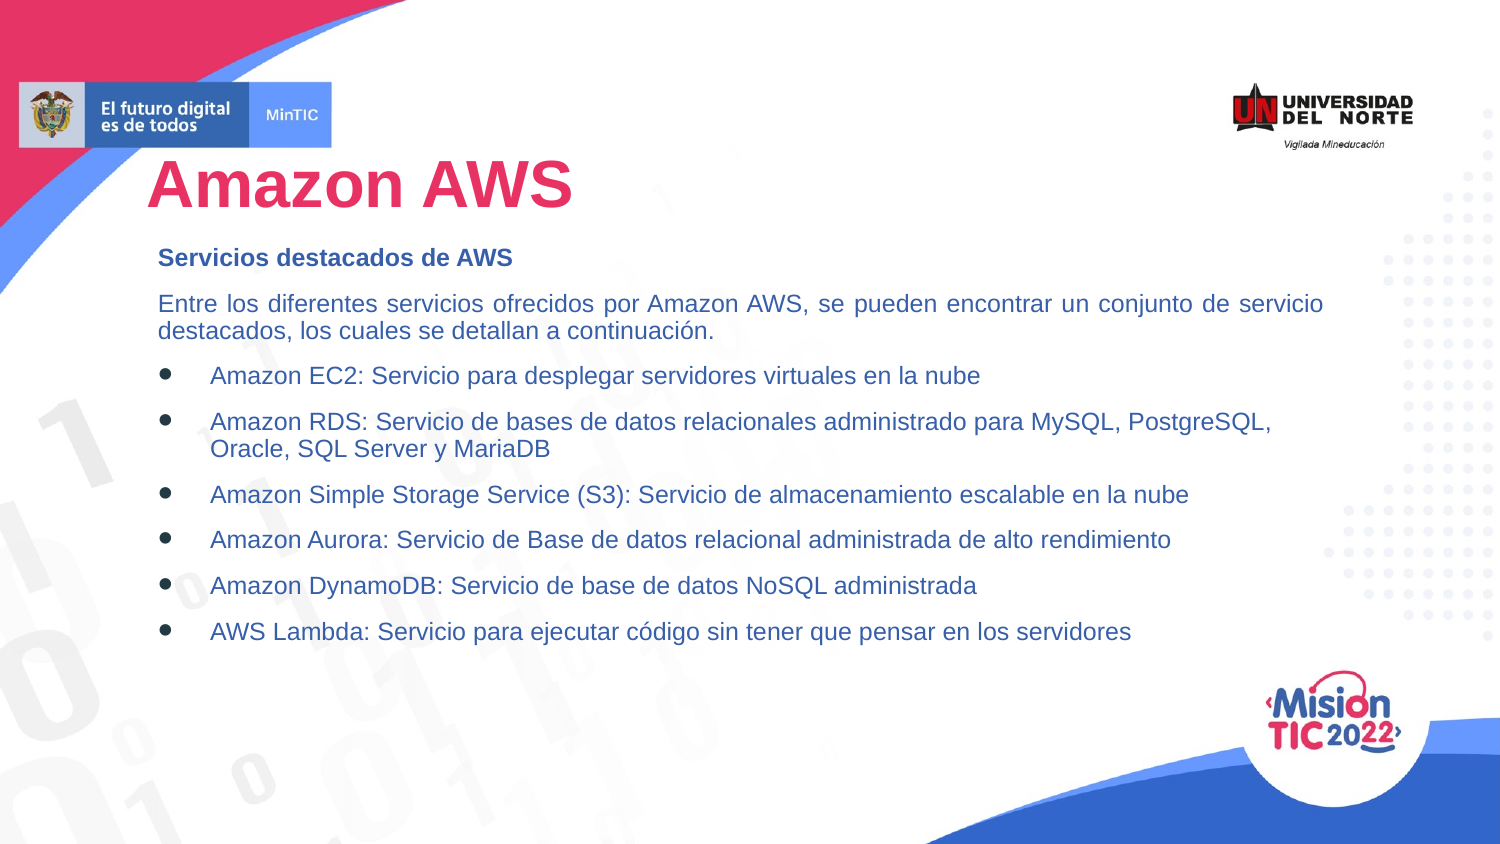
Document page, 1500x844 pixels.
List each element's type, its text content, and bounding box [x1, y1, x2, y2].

text_box Servicios destacados de AWS Entre los diferentes servicios ofrecidos por Amazon AWS, se pueden encontrar un conjunto de servicio destacados, los cuales se detallan a continuación. Amazon EC2: Servicio para desplegar servidores virtuales en la nube Amazon RDS: Servicio de bases de datos relacionales administrado para MySQL, PostgreSQL, Oracle, SQL Server y MariaDB Amazon Simple Storage Service (S3): Servicio de almacenamiento escalable en la nube Amazon Aurora: Servicio de Base de datos relacional administrada de alto rendimiento Amazon DynamoDB: Servicio de base de datos NoSQL administrada AWS Lambda: Servicio para ejecutar código sin tener que pensar en los servidores [134, 239, 1327, 735]
picture [0, 0, 1500, 844]
text_box Amazon AWS [135, 47, 1373, 227]
